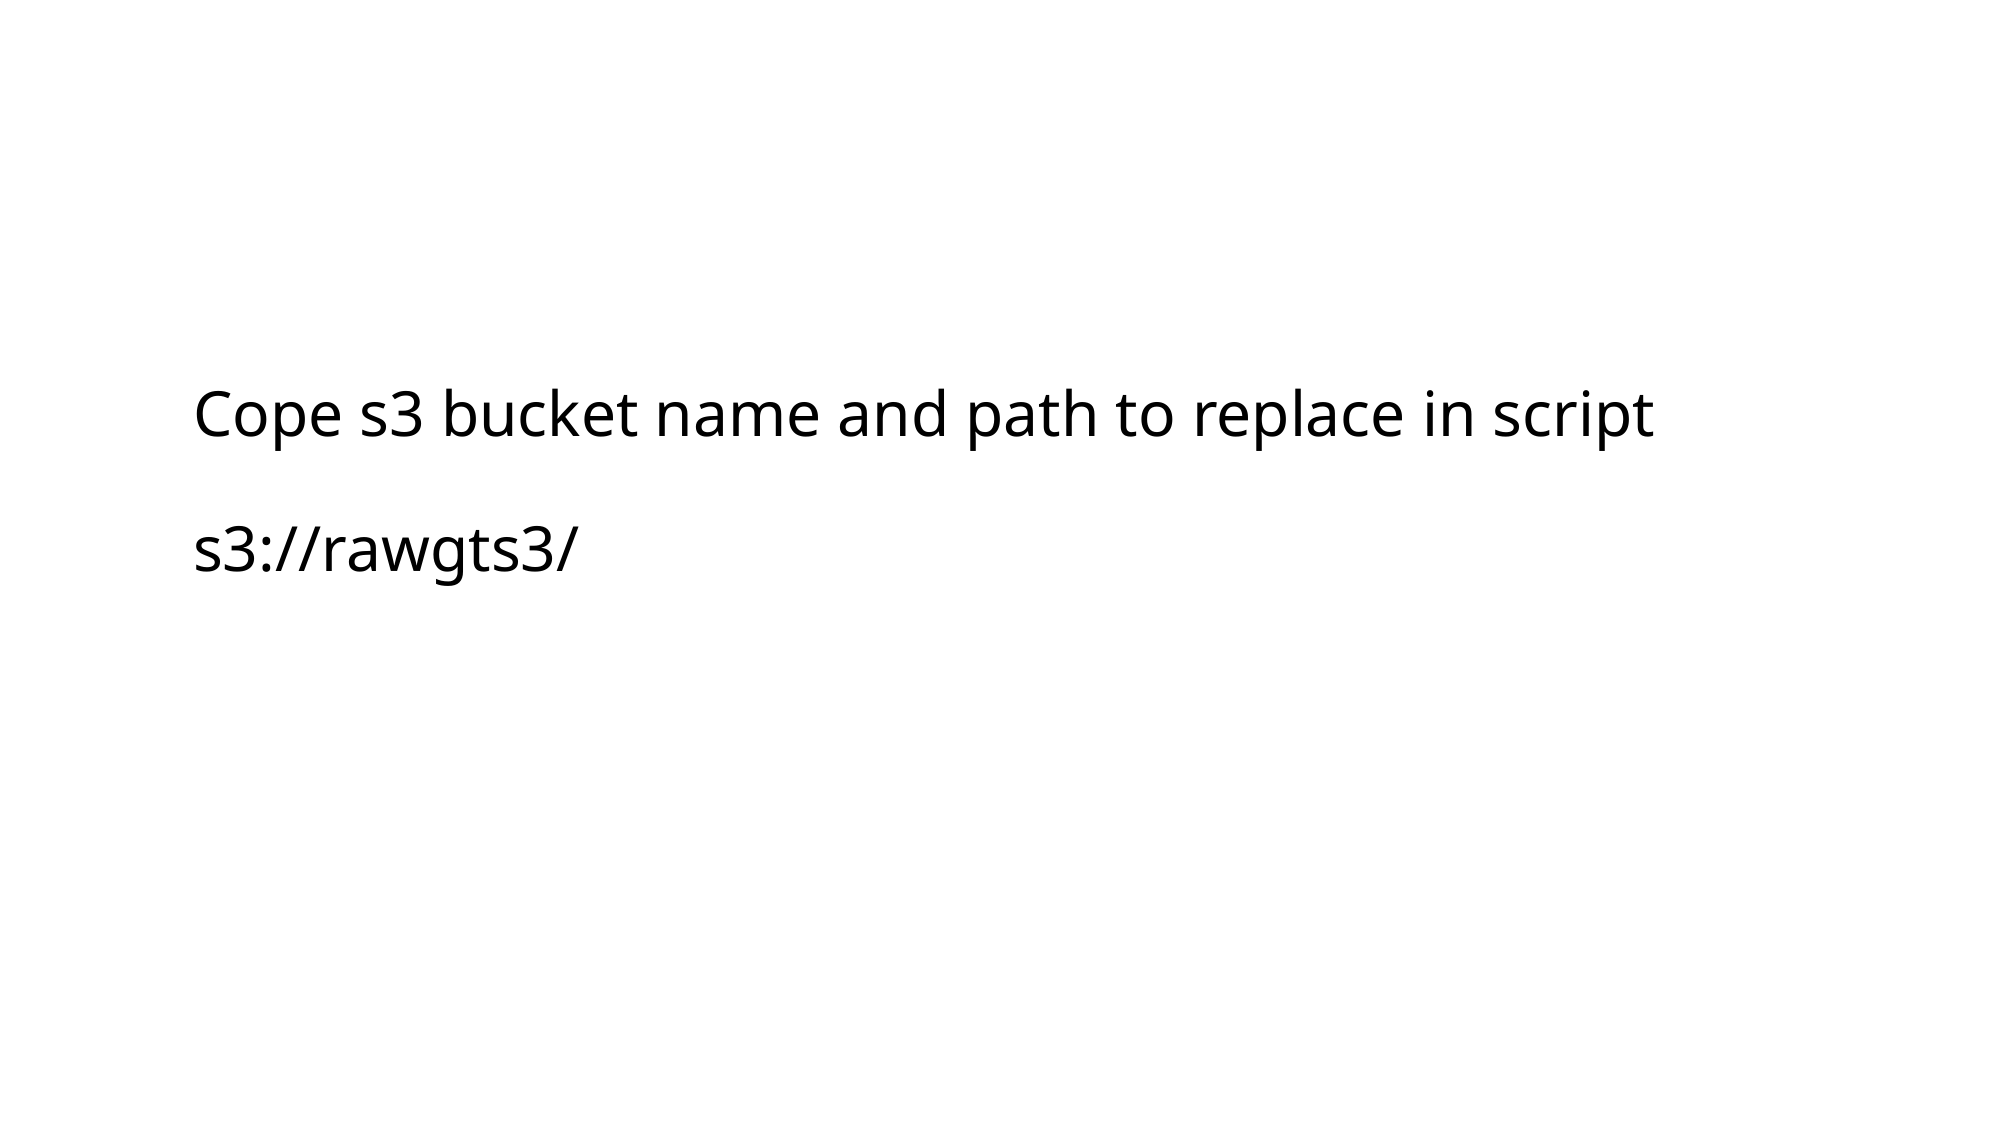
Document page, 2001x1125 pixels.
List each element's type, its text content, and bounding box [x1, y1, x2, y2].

title Cope s3 bucket name and path to replace in script s3://rawgts3/ [178, 375, 1904, 593]
